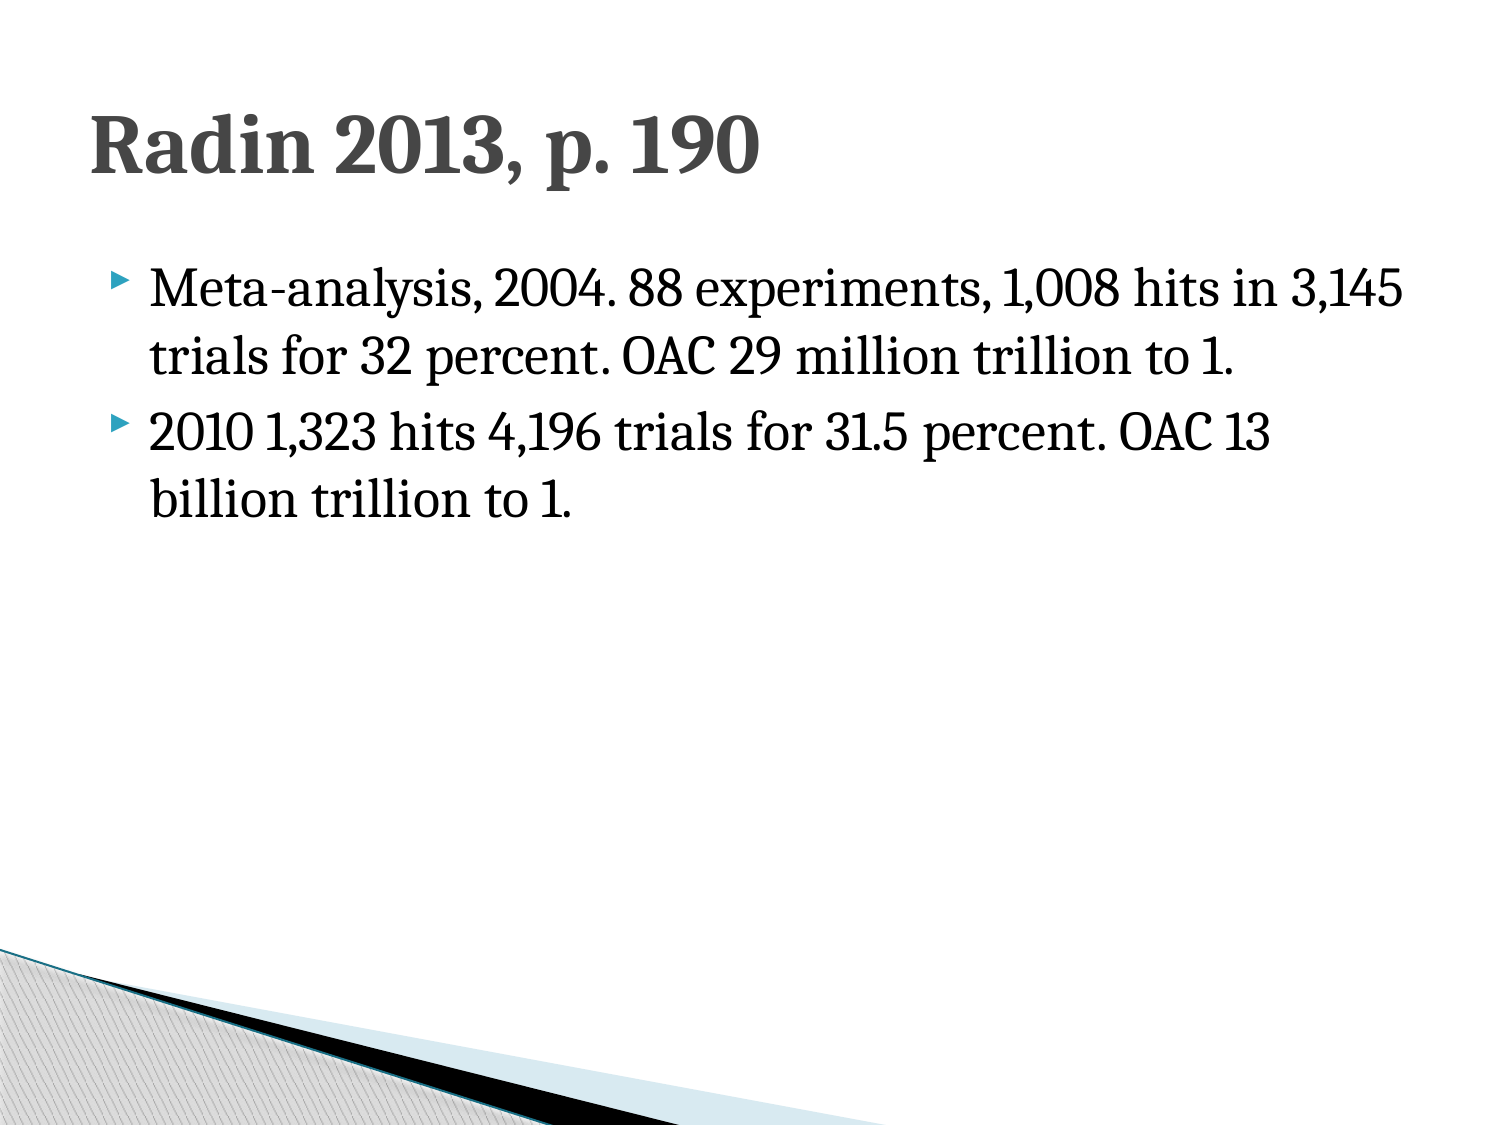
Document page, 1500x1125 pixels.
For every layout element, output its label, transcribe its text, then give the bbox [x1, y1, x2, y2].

title Radin 2013, p. 190 [75, 45, 1425, 233]
list Meta-analysis, 2004. 88 experiments, 1,008 hits in 3,145 trials for 32 percent. OAC 29 million trillion to 1. 2010 1,323 hits 4,196 trials for 31.5 percent. OAC 13 billion trillion to 1. [75, 242, 1425, 986]
